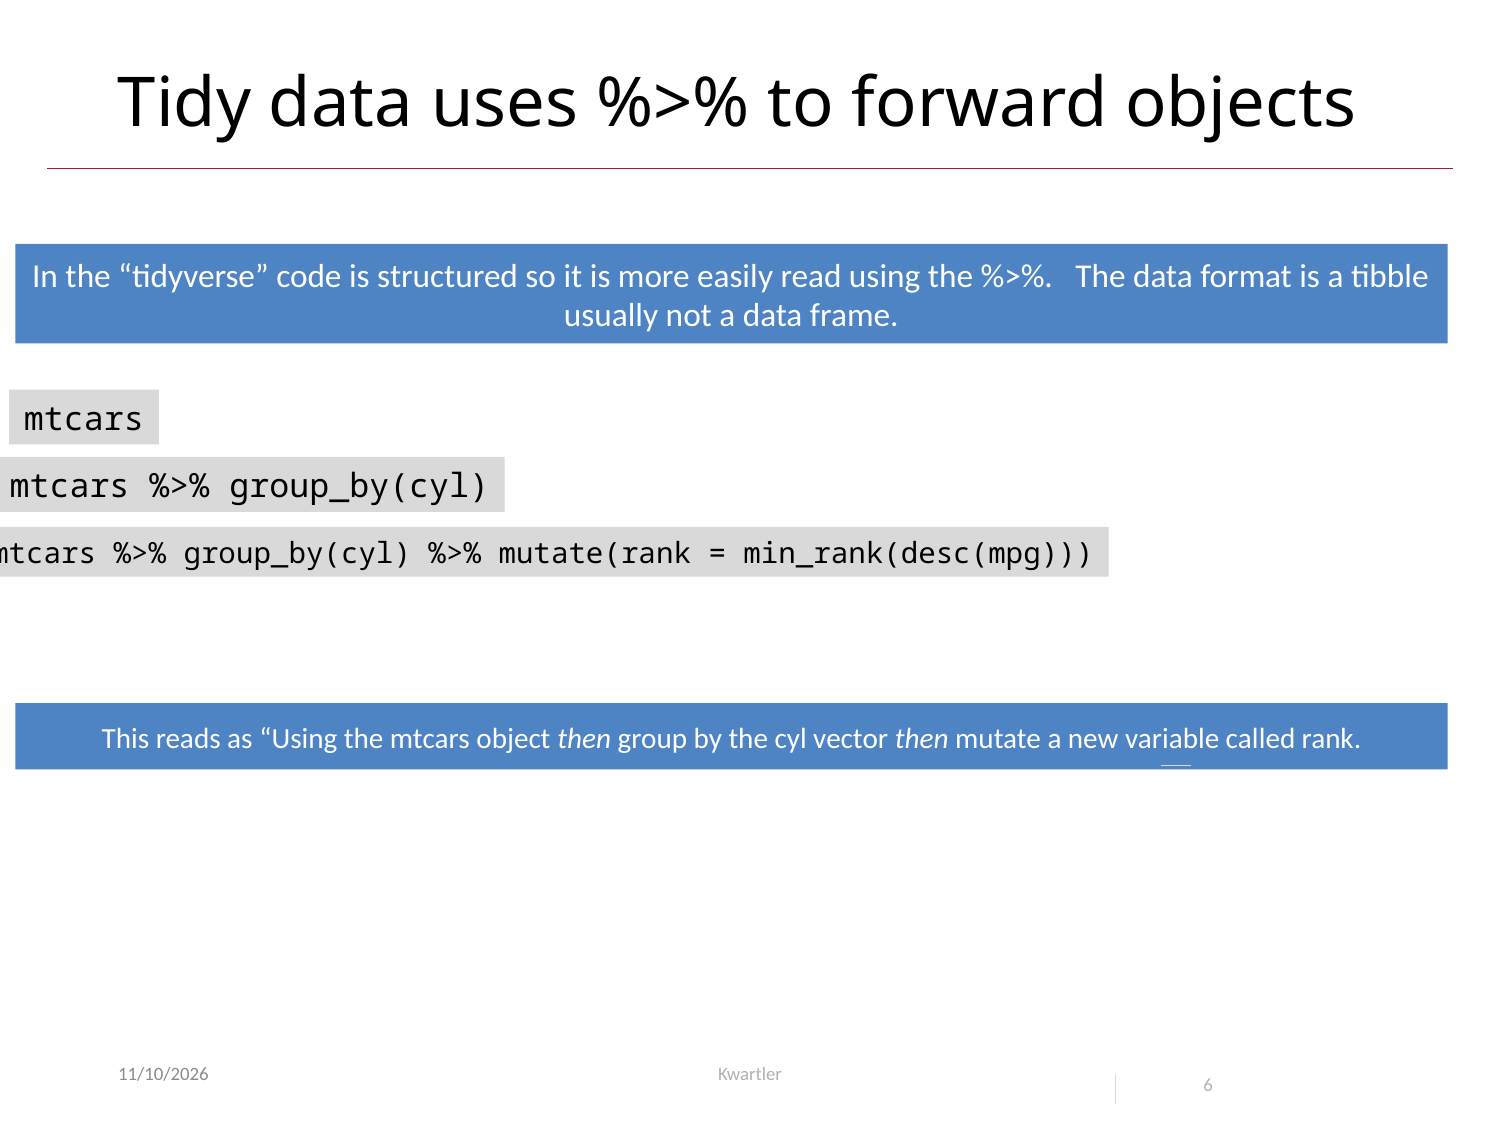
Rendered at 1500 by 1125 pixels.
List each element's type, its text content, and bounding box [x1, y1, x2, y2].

title Tidy data uses %>% to forward objects [103, 59, 1397, 157]
text_box mtcars %>% group_by(cyl) %>% mutate(rank = min_rank(desc(mpg))) [0, 526, 1109, 577]
slide_number 6 [1188, 1042, 1330, 1103]
text_box mtcars %>% group_by(cyl) [0, 456, 505, 512]
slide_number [103, 1042, 441, 1103]
text_box In the “tidyverse” code is structured so it is more easily read using the %>%. The data format is a tibble usually not a data frame. [15, 243, 1448, 344]
text_box mtcars [9, 389, 159, 445]
footer Kwartler [496, 1042, 1004, 1103]
text_box This reads as “Using the mtcars object then group by the cyl vector then mutate a new variable called rank. [15, 703, 1448, 770]
